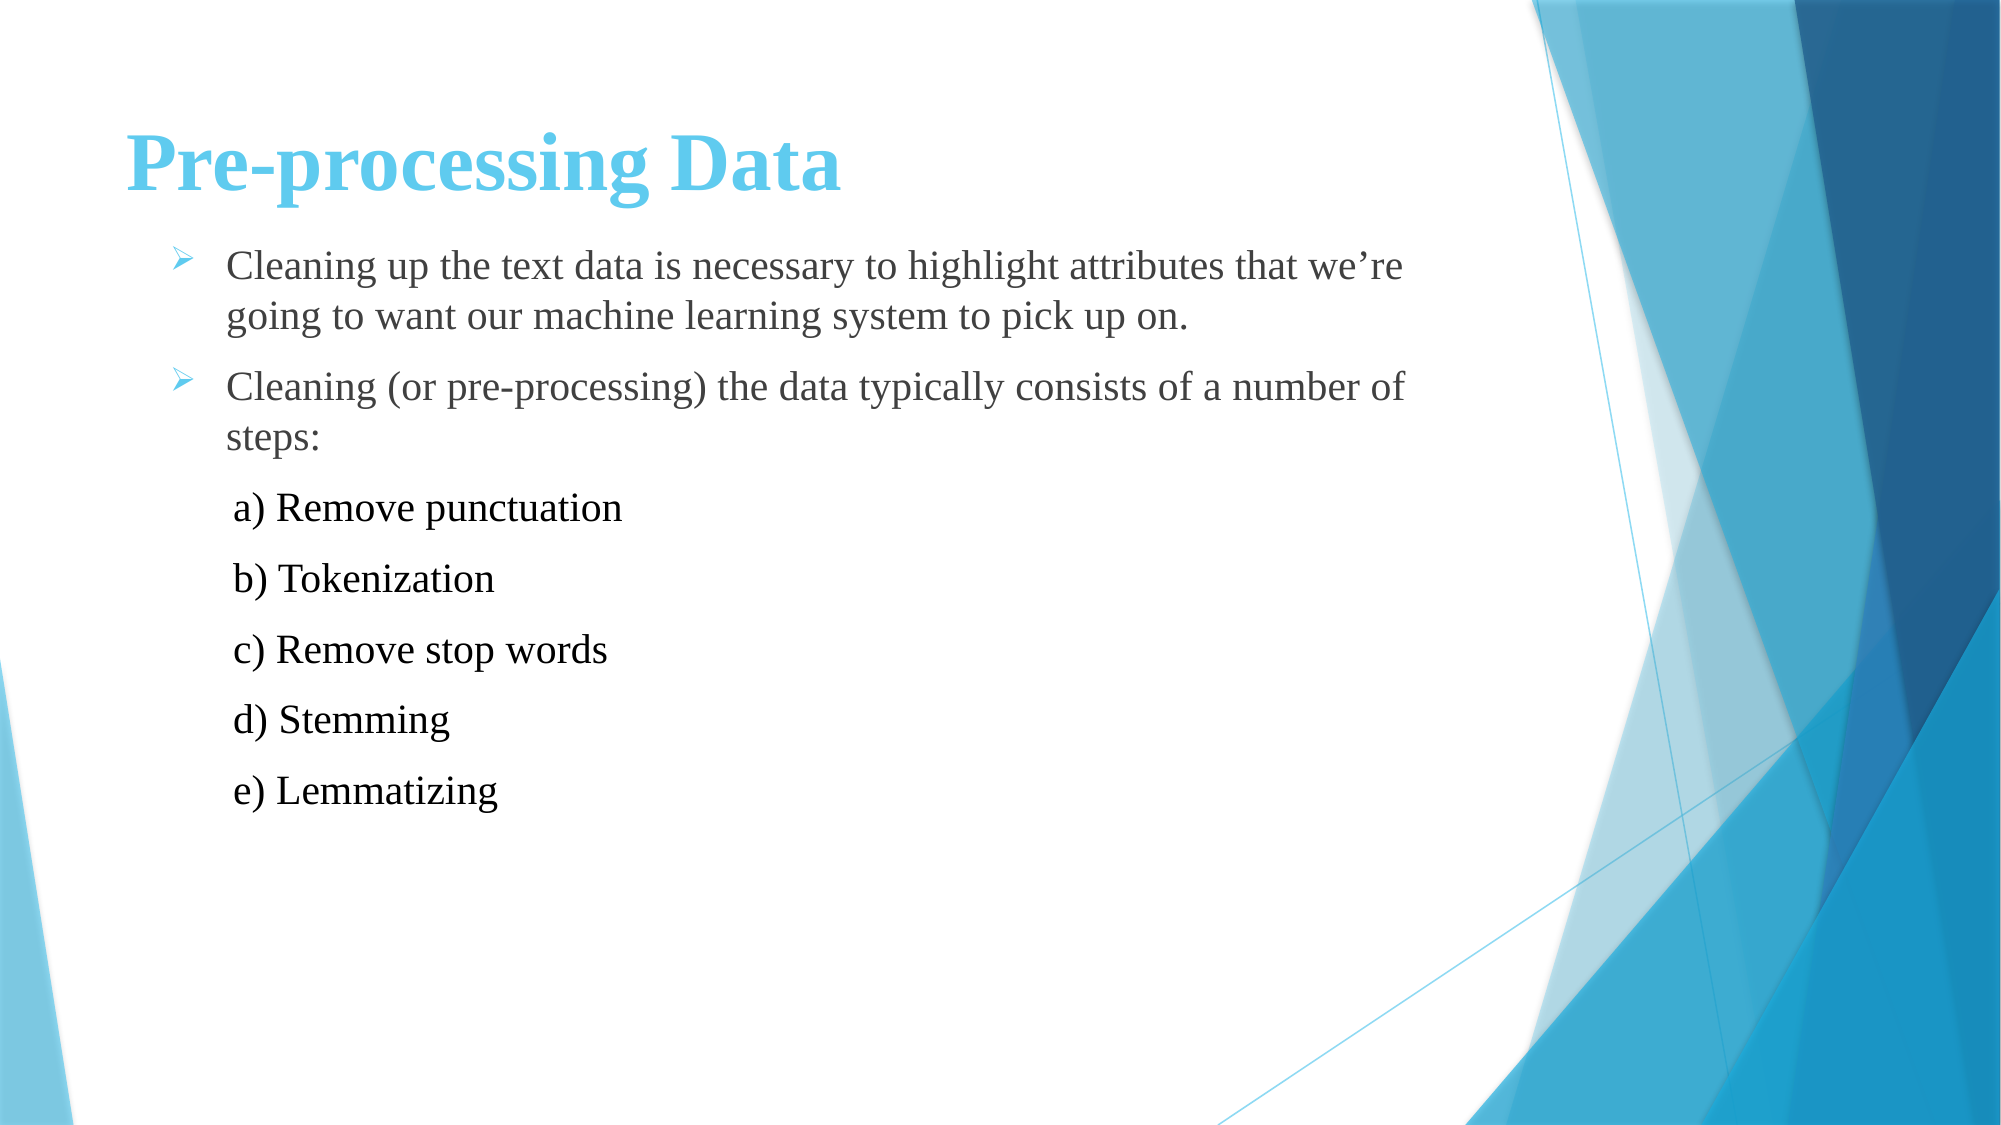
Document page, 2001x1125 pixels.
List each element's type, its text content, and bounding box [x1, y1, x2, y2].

list Cleaning up the text data is necessary to highlight attributes that we’re going to want our machine learning system to pick up on. Cleaning (or pre-processing) the data typically consists of a number of steps: a) Remove punctuation b) Tokenization c) Remove stop words d) Stemming e) Lemmatizing [155, 230, 1522, 992]
title Pre-processing Data [111, 99, 1522, 230]
